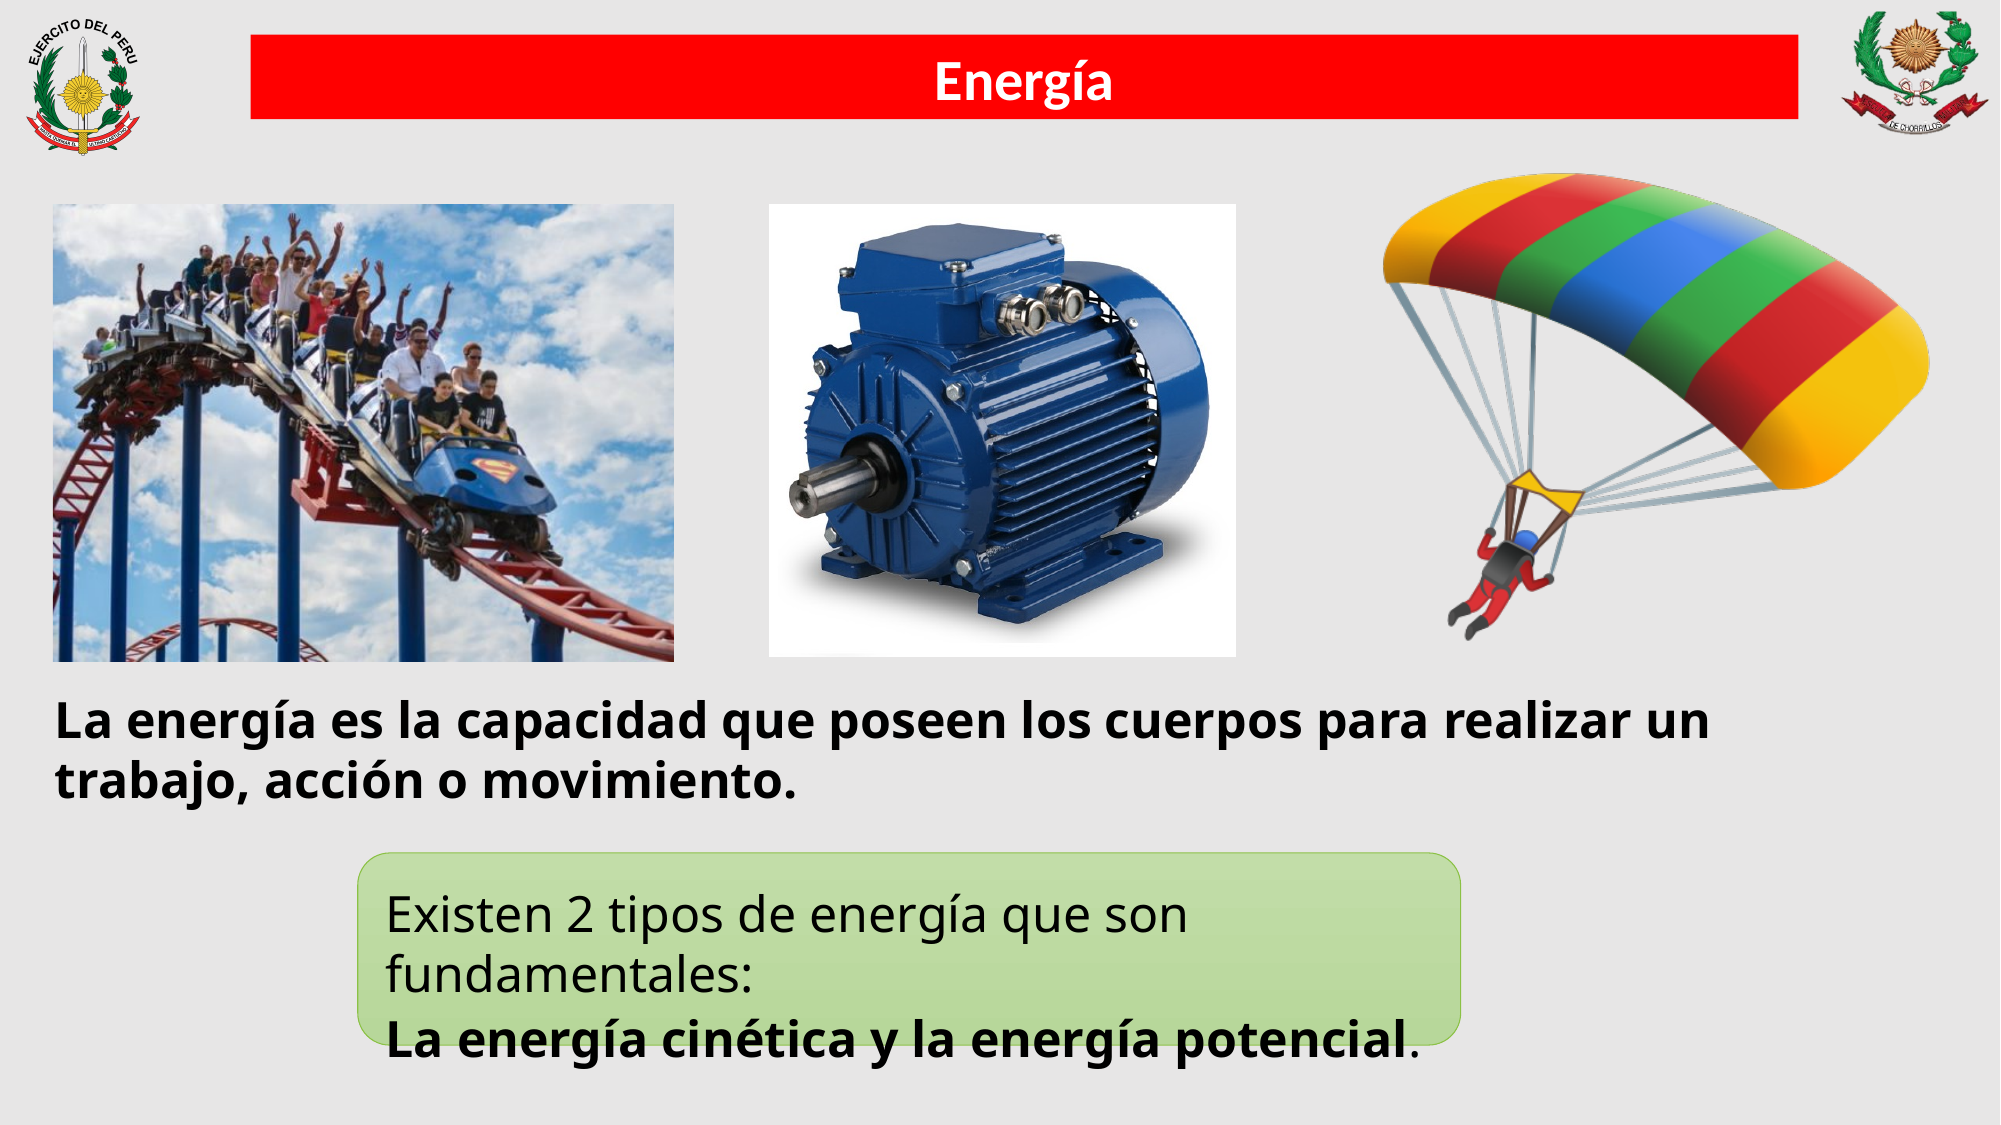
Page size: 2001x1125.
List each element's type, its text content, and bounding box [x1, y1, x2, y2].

picture [768, 204, 1236, 657]
picture [26, 19, 140, 156]
text_box Energía [250, 34, 1799, 120]
picture [1359, 0, 1999, 715]
picture [52, 204, 674, 662]
text_box [357, 852, 1460, 1039]
text_box La energía es la capacidad que poseen los cuerpos para realizar un trabajo, acción o movimiento. [40, 680, 1931, 816]
text_box Existen 2 tipos de energía que son fundamentales: La energía cinética y la energía potencial. [370, 875, 1461, 1075]
